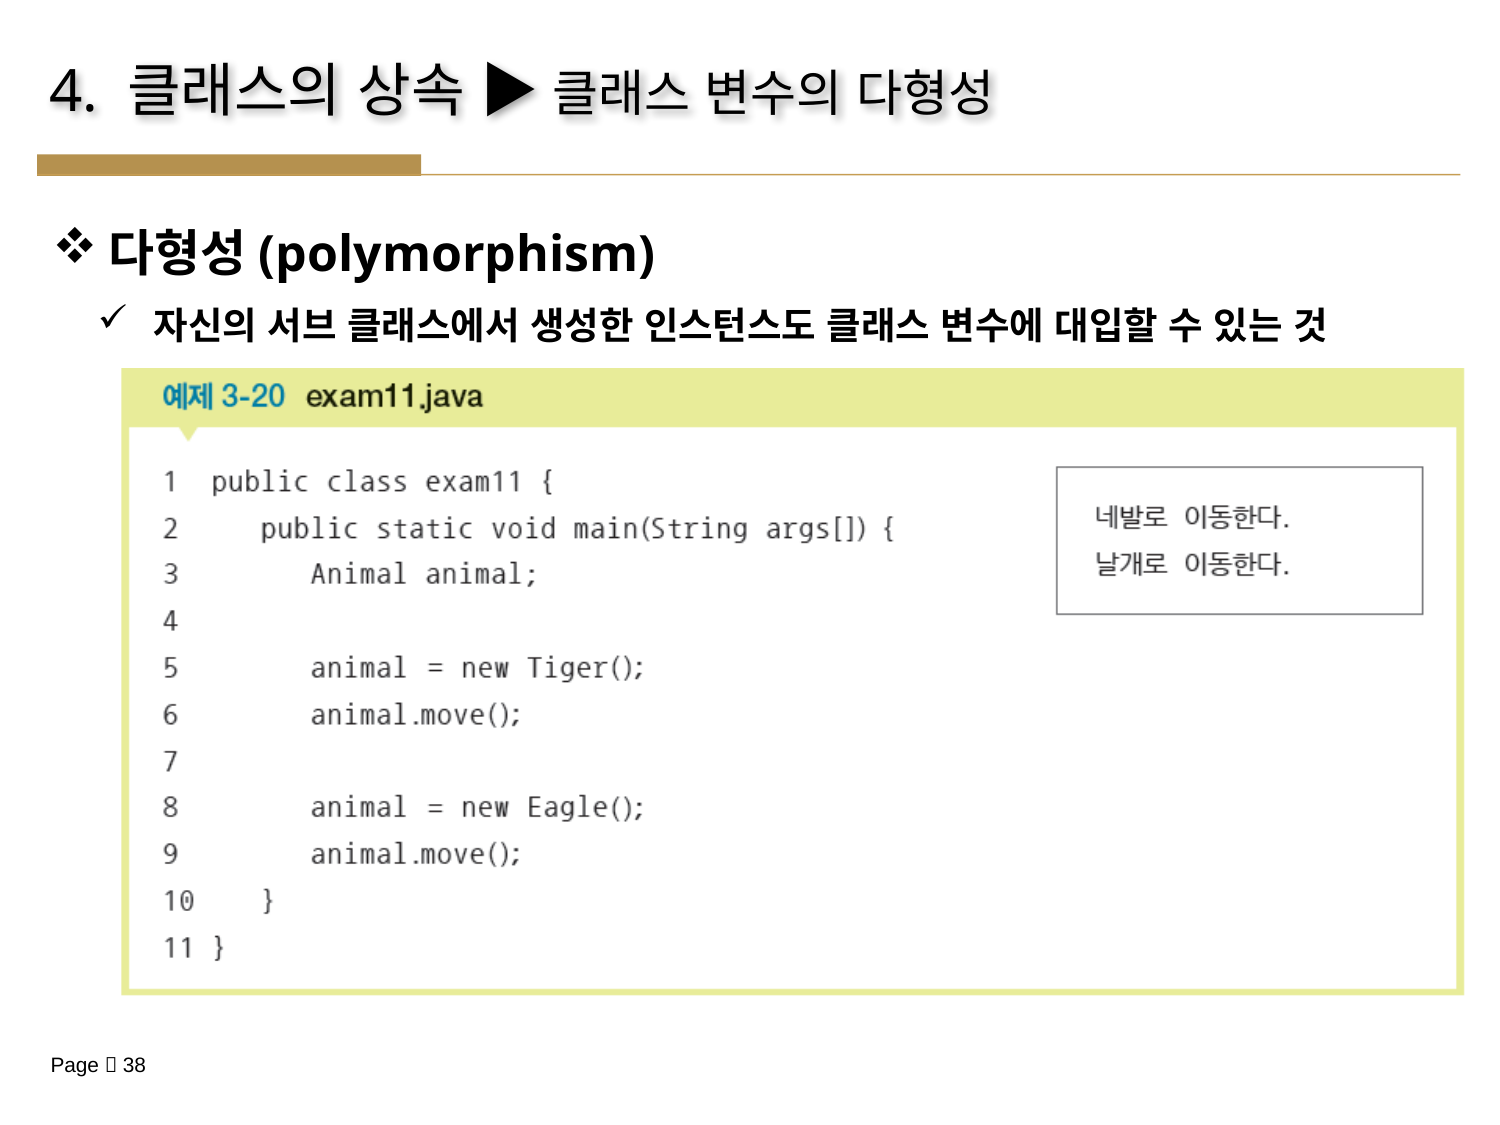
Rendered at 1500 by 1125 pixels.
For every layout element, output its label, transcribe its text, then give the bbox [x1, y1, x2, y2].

list 다형성(polymorphism) 자신의 서브 클래스에서 생성한 인스턴스도 클래스 변수에 대입할 수 있는 것 [8, 221, 1480, 1008]
picture [119, 368, 1480, 1008]
title 4. 클래스의 상속 ▶ 클래스 변수의 다형성 [48, 53, 1480, 161]
